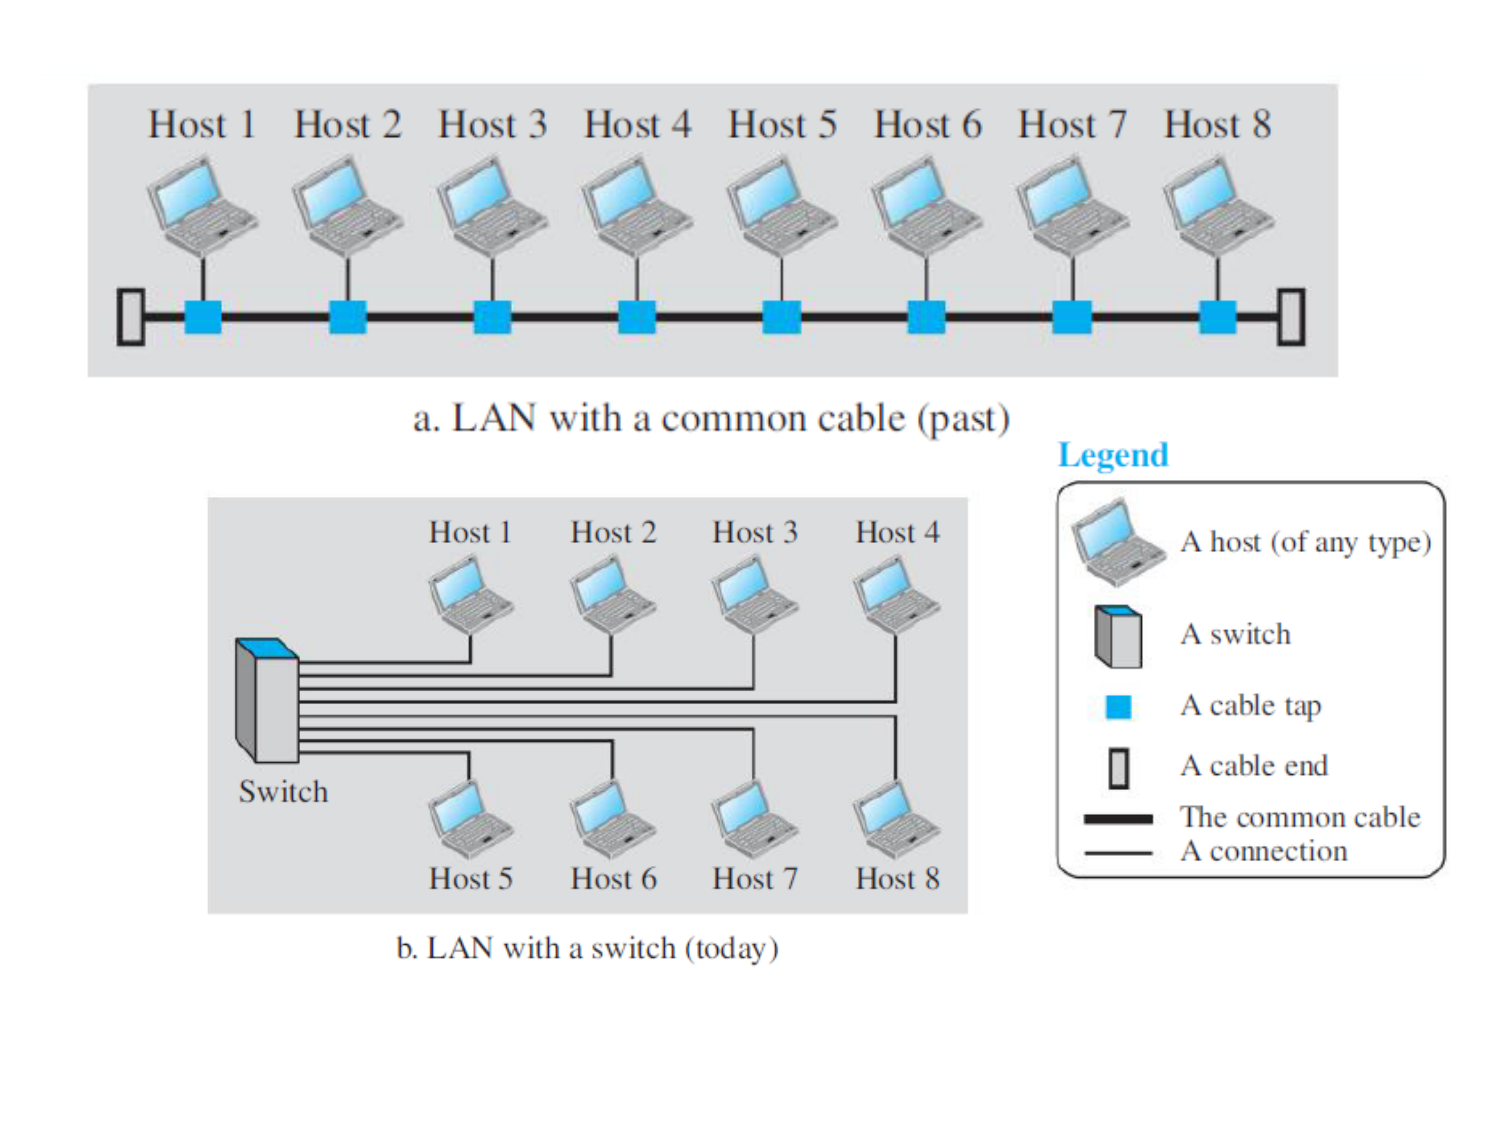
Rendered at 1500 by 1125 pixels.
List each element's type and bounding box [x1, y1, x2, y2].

picture [31, 74, 1477, 973]
